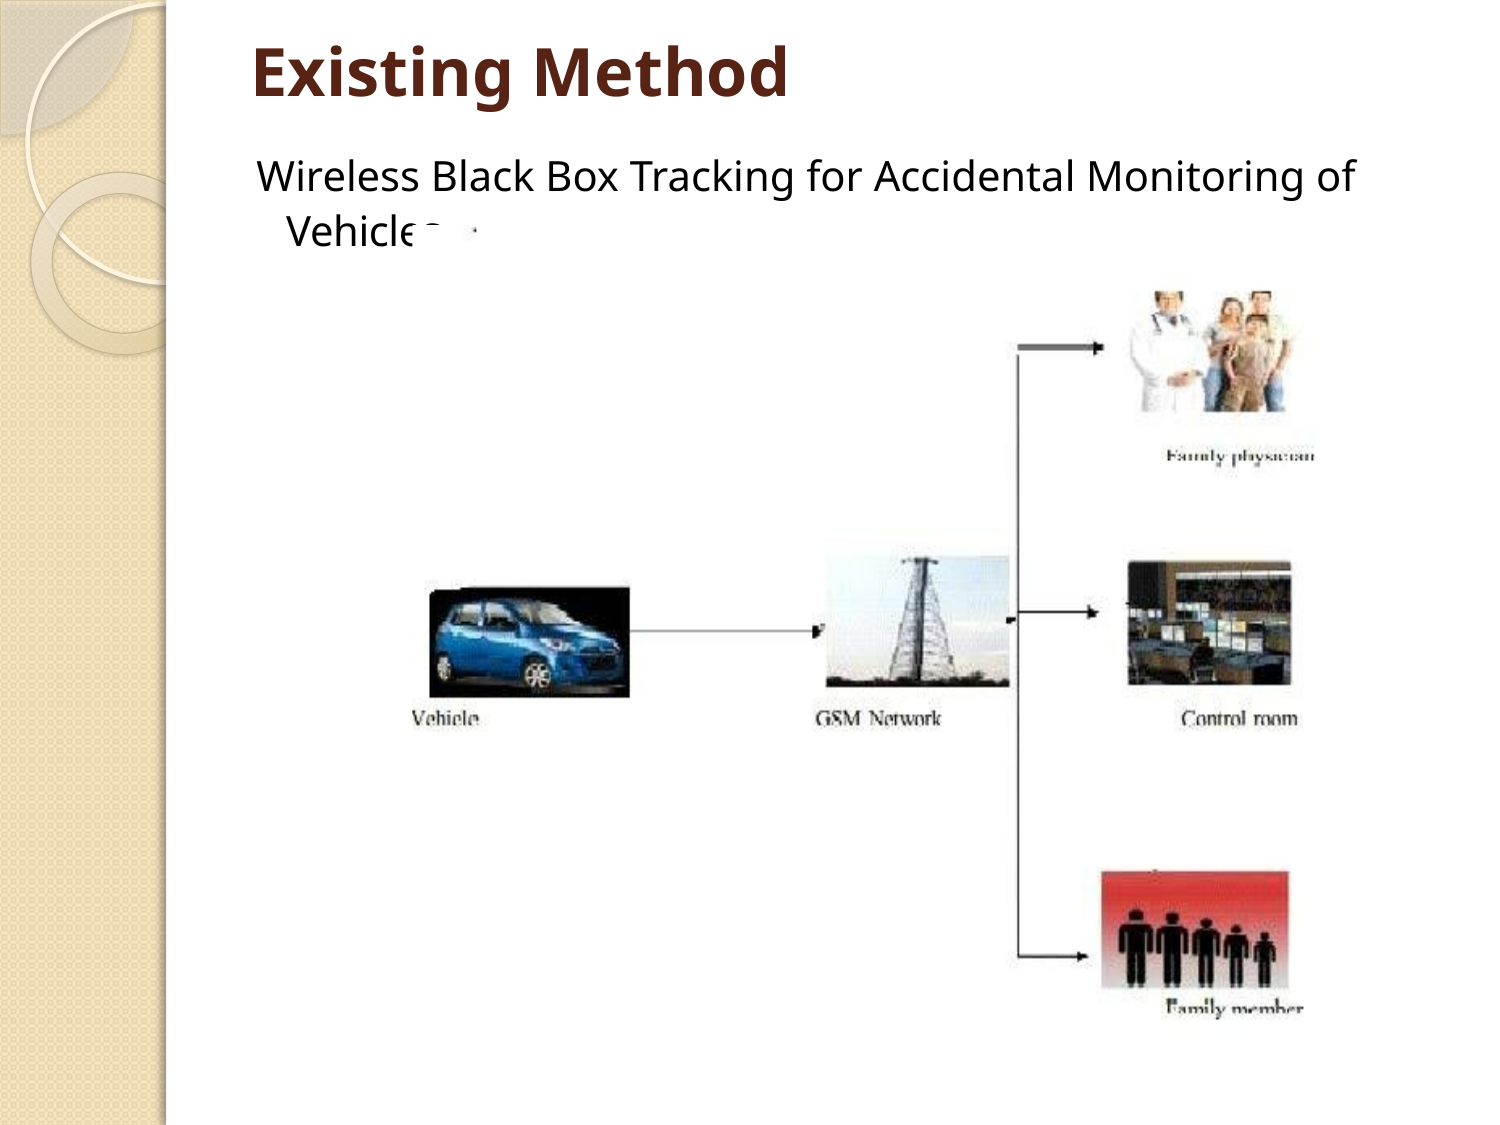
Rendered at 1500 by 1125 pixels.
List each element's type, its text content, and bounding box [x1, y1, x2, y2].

title Existing Method [235, 0, 1466, 117]
text_box [412, 224, 1315, 1037]
list Wireless Black Box Tracking for Accidental Monitoring of Vehicles [211, 117, 1500, 1125]
